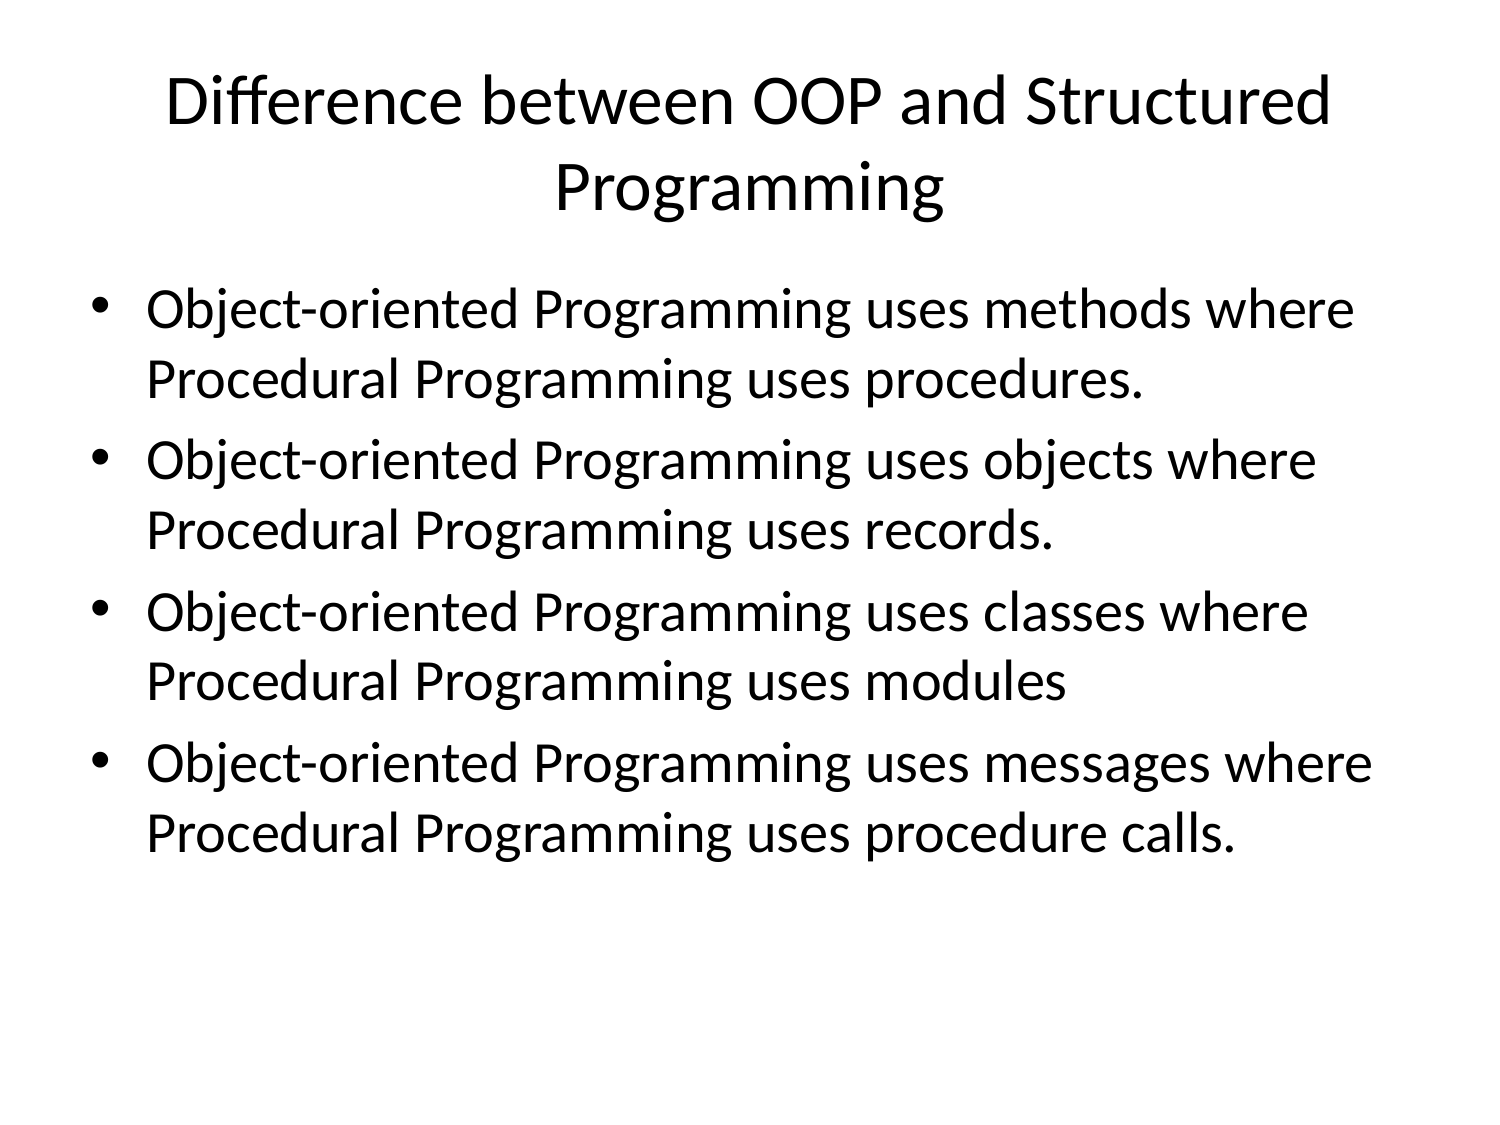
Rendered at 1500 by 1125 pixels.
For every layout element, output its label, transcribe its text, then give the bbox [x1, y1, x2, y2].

list Object-oriented Programming uses methods where Procedural Programming uses procedures. Object-oriented Programming uses objects where Procedural Programming uses records. Object-oriented Programming uses classes where Procedural Programming uses modules Object-oriented Programming uses messages where Procedural Programming uses procedure calls. [75, 262, 1425, 1005]
title Difference between OOP and Structured Programming [75, 45, 1425, 233]
